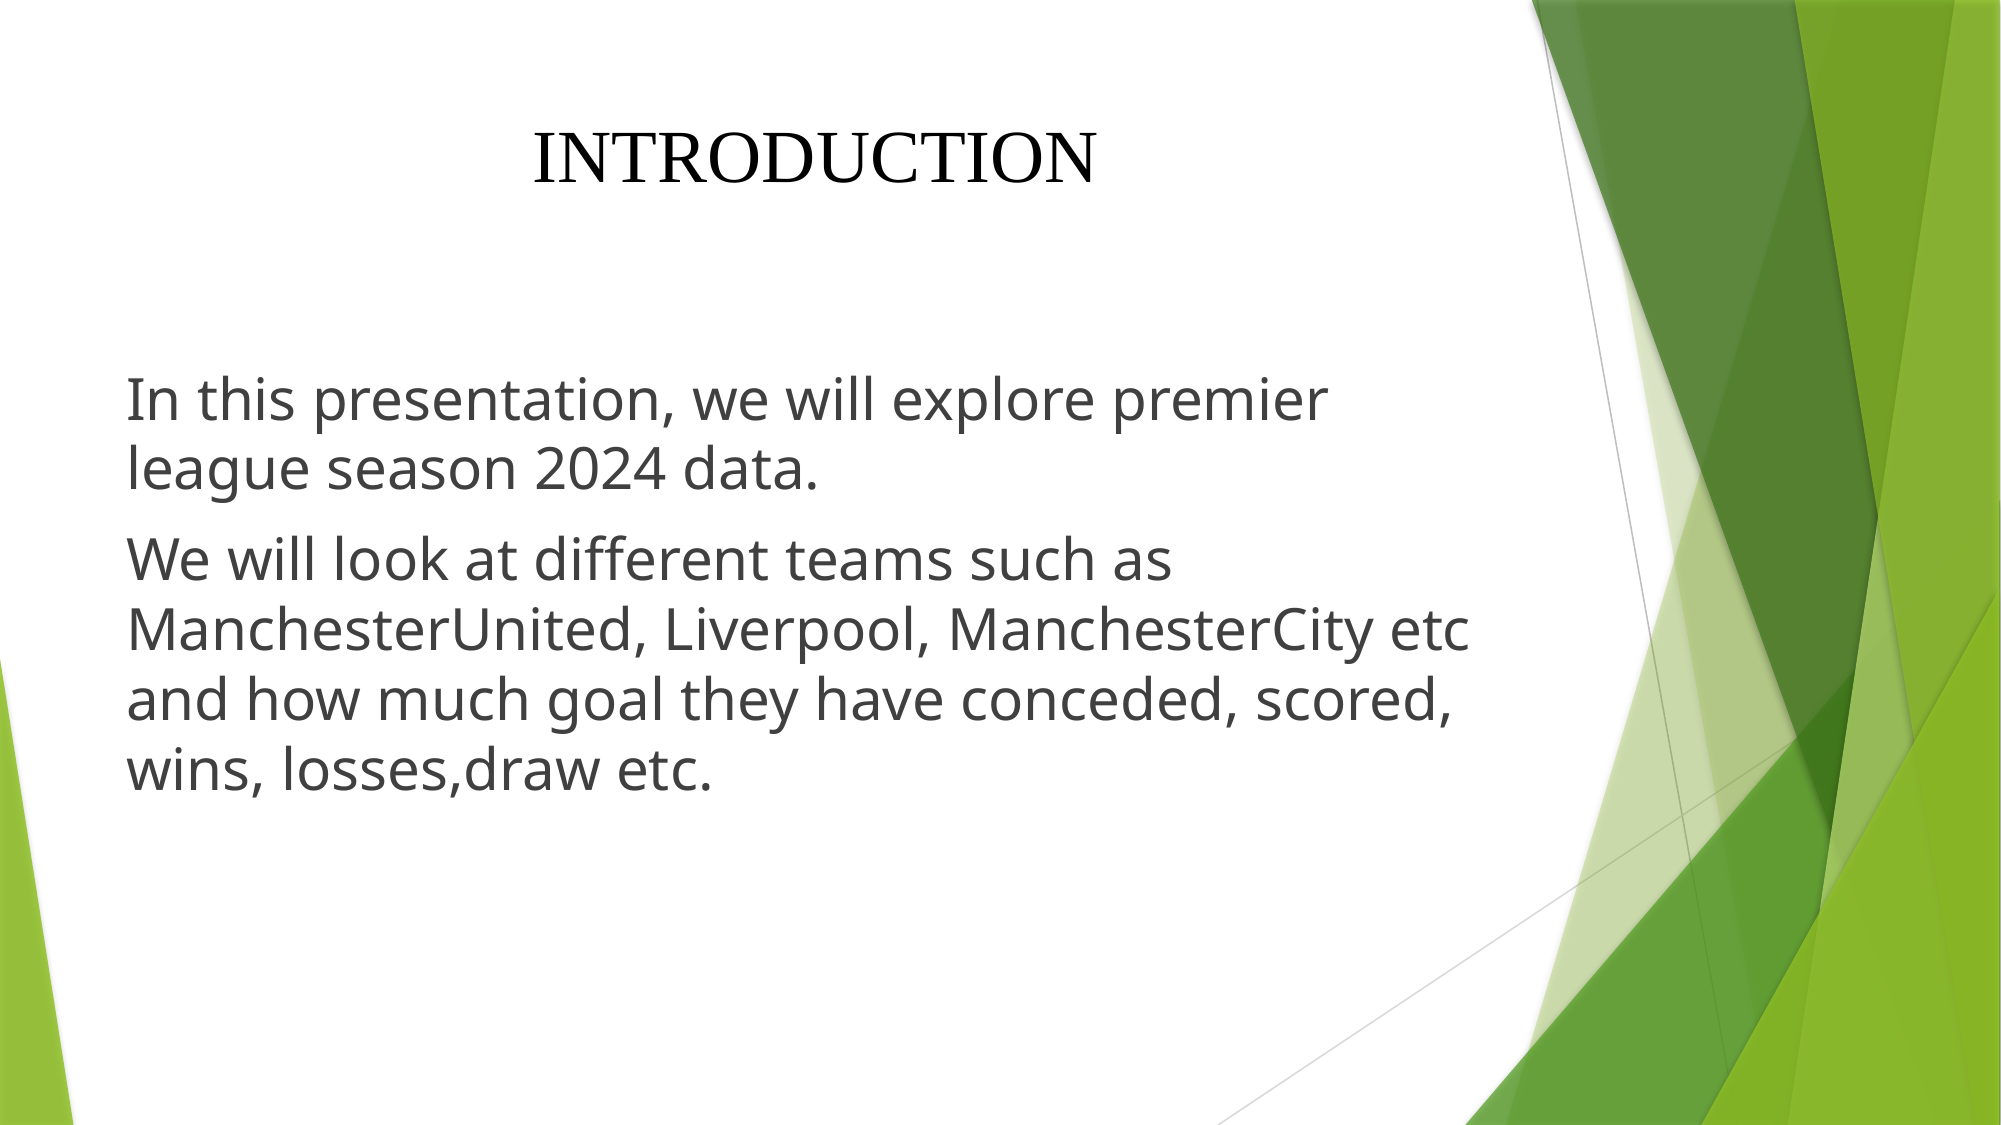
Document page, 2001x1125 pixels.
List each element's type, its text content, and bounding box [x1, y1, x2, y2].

list In this presentation, we will explore premier league season 2024 data. We will look at different teams such as ManchesterUnited, Liverpool, ManchesterCity etc and how much goal they have conceded, scored, wins, losses,draw etc. [111, 354, 1522, 992]
title INTRODUCTION [111, 99, 1522, 317]
